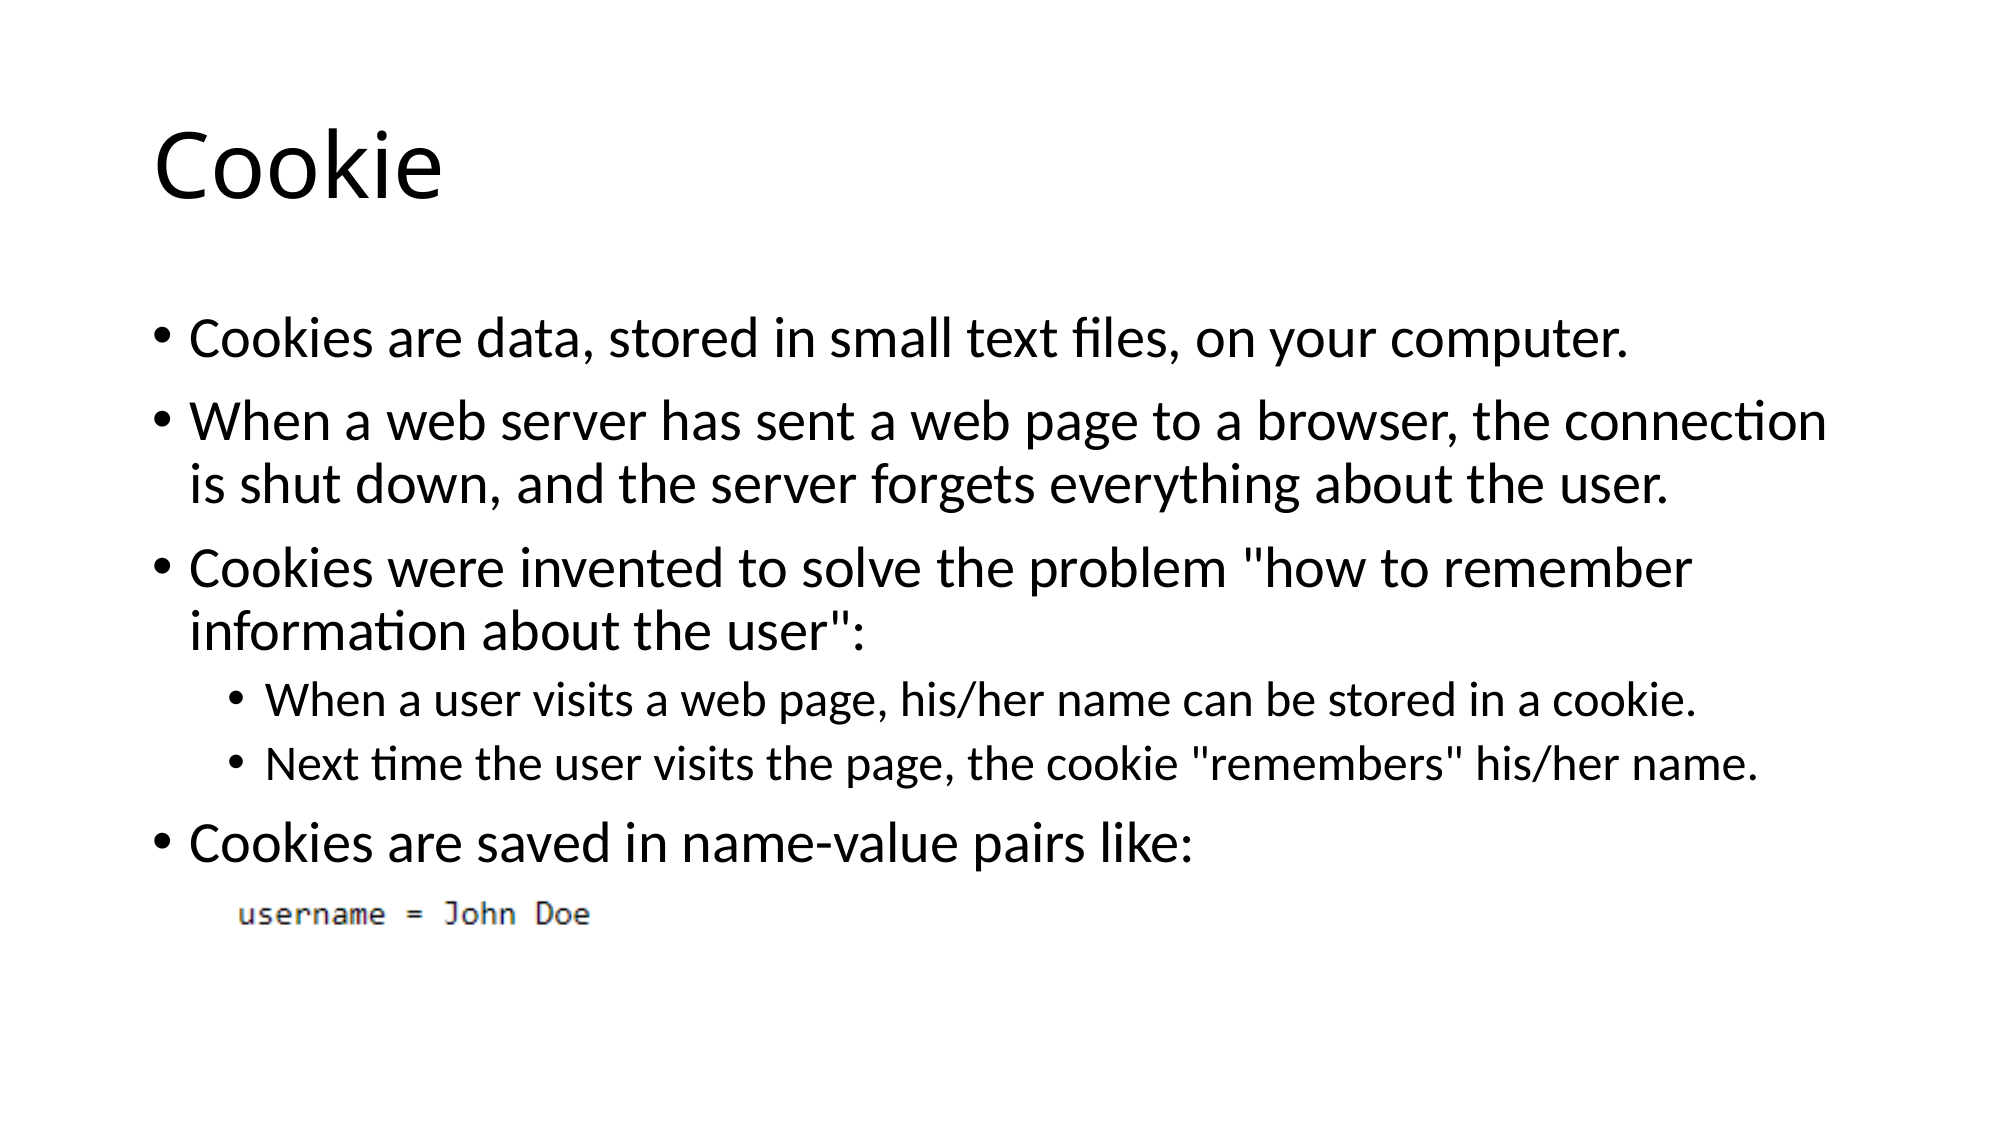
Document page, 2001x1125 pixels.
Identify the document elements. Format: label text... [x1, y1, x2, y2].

title Cookie [137, 59, 1863, 278]
picture [229, 879, 626, 955]
list Cookies are data, stored in small text files, on your computer. When a web server has sent a web page to a browser, the connection is shut down, and the server forgets everything about the user. Cookies were invented to solve the problem "how to remember information about the user": When a user visits a web page, his/her name can be stored in a cookie. Next time the user visits the page, the cookie "remembers" his/her name. Cookies are saved in name-value pairs like: [137, 299, 1863, 1014]
